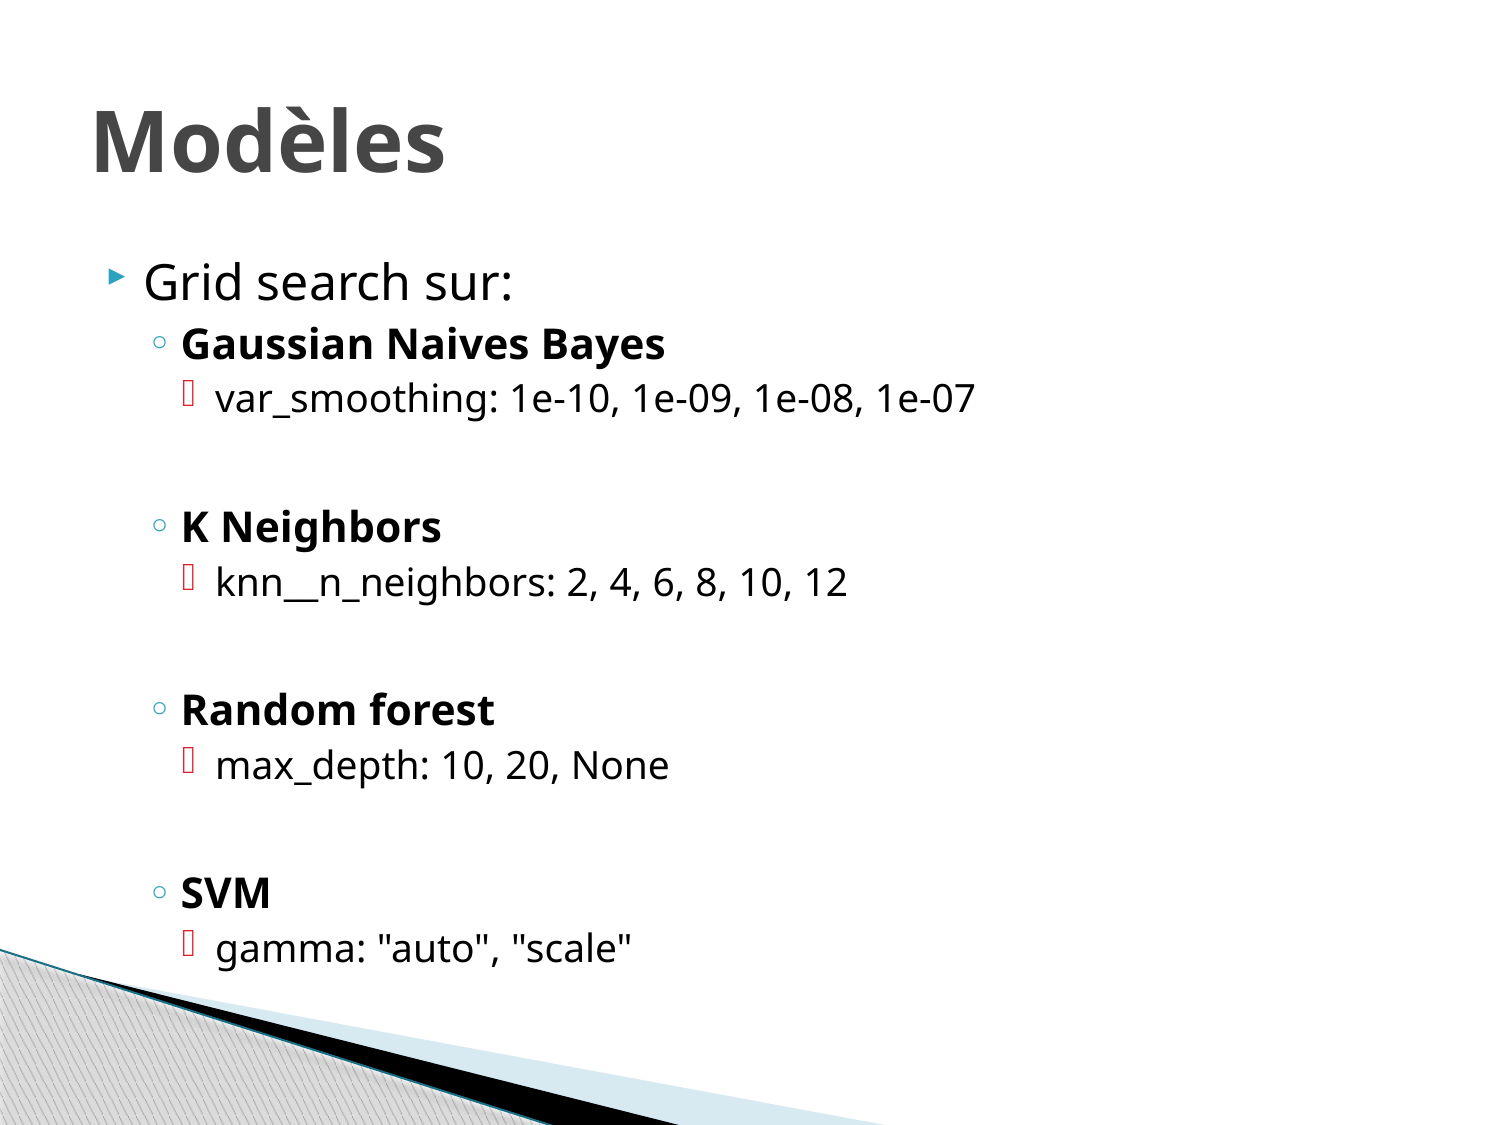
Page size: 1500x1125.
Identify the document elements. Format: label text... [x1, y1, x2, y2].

list Grid search sur: Gaussian Naives Bayes var_smoothing: 1e-10, 1e-09, 1e-08, 1e-07 K Neighbors knn__n_neighbors: 2, 4, 6, 8, 10, 12 Random forest max_depth: 10, 20, None SVM gamma: "auto", "scale" [75, 243, 1425, 986]
title Modèles [75, 45, 1425, 233]
